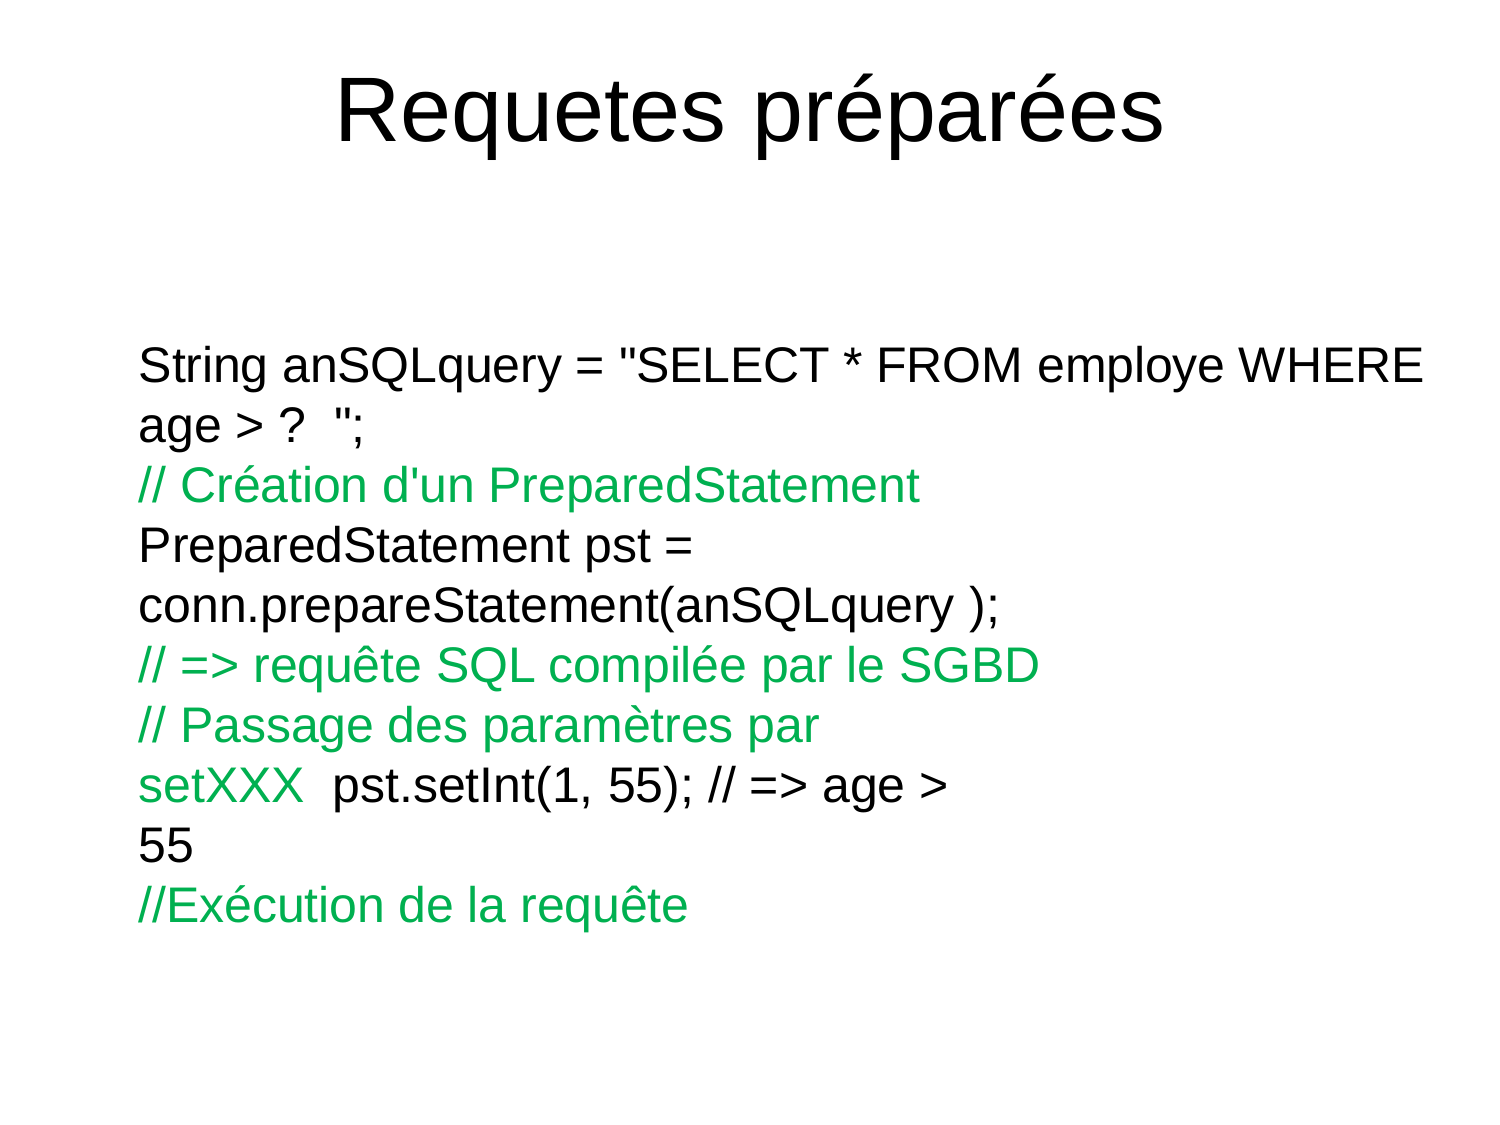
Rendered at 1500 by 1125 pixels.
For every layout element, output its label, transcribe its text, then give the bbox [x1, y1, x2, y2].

title Requetes préparées [332, 48, 1168, 238]
text_box String anSQLquery = "SELECT * FROM employe WHERE age > ? "; // Création d'un PreparedStatement PreparedStatement pst = conn.prepareStatement(anSQLquery ); // => requête SQL compilée par le SGBD // Passage des paramètres par setXXX pst.setInt(1, 55); // => age > 55 //Exécution de la requête [136, 330, 1450, 933]
